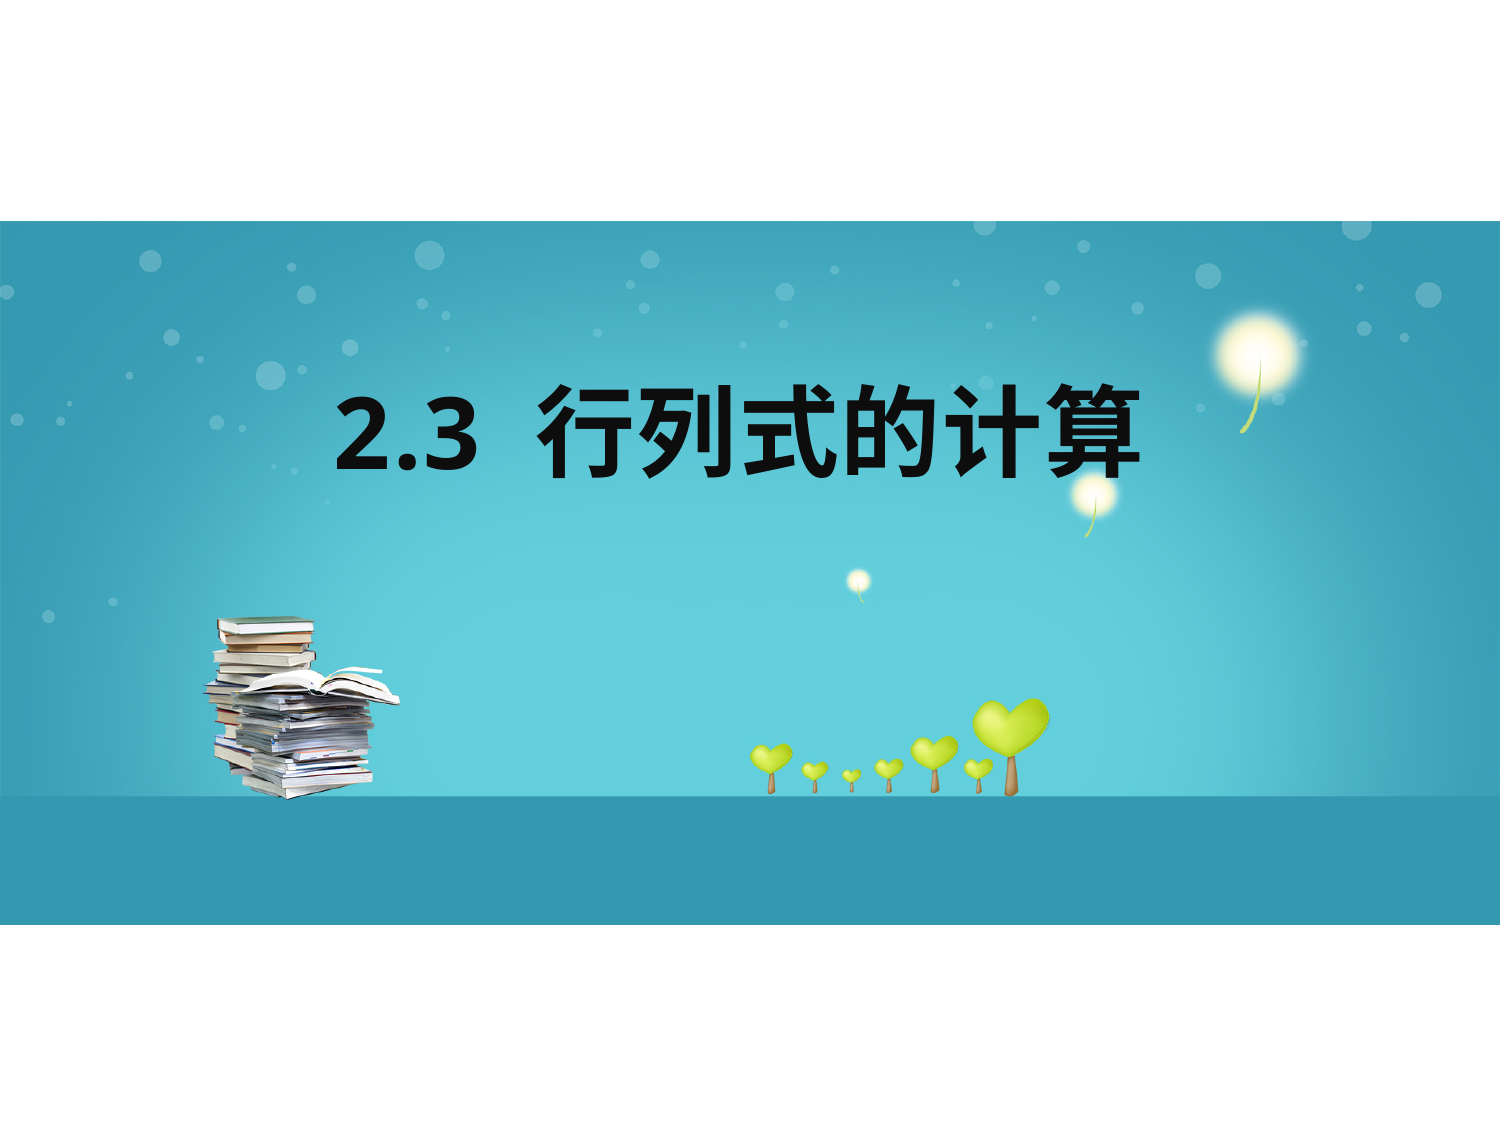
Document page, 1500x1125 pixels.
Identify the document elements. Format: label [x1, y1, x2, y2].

picture [0, 221, 1500, 925]
